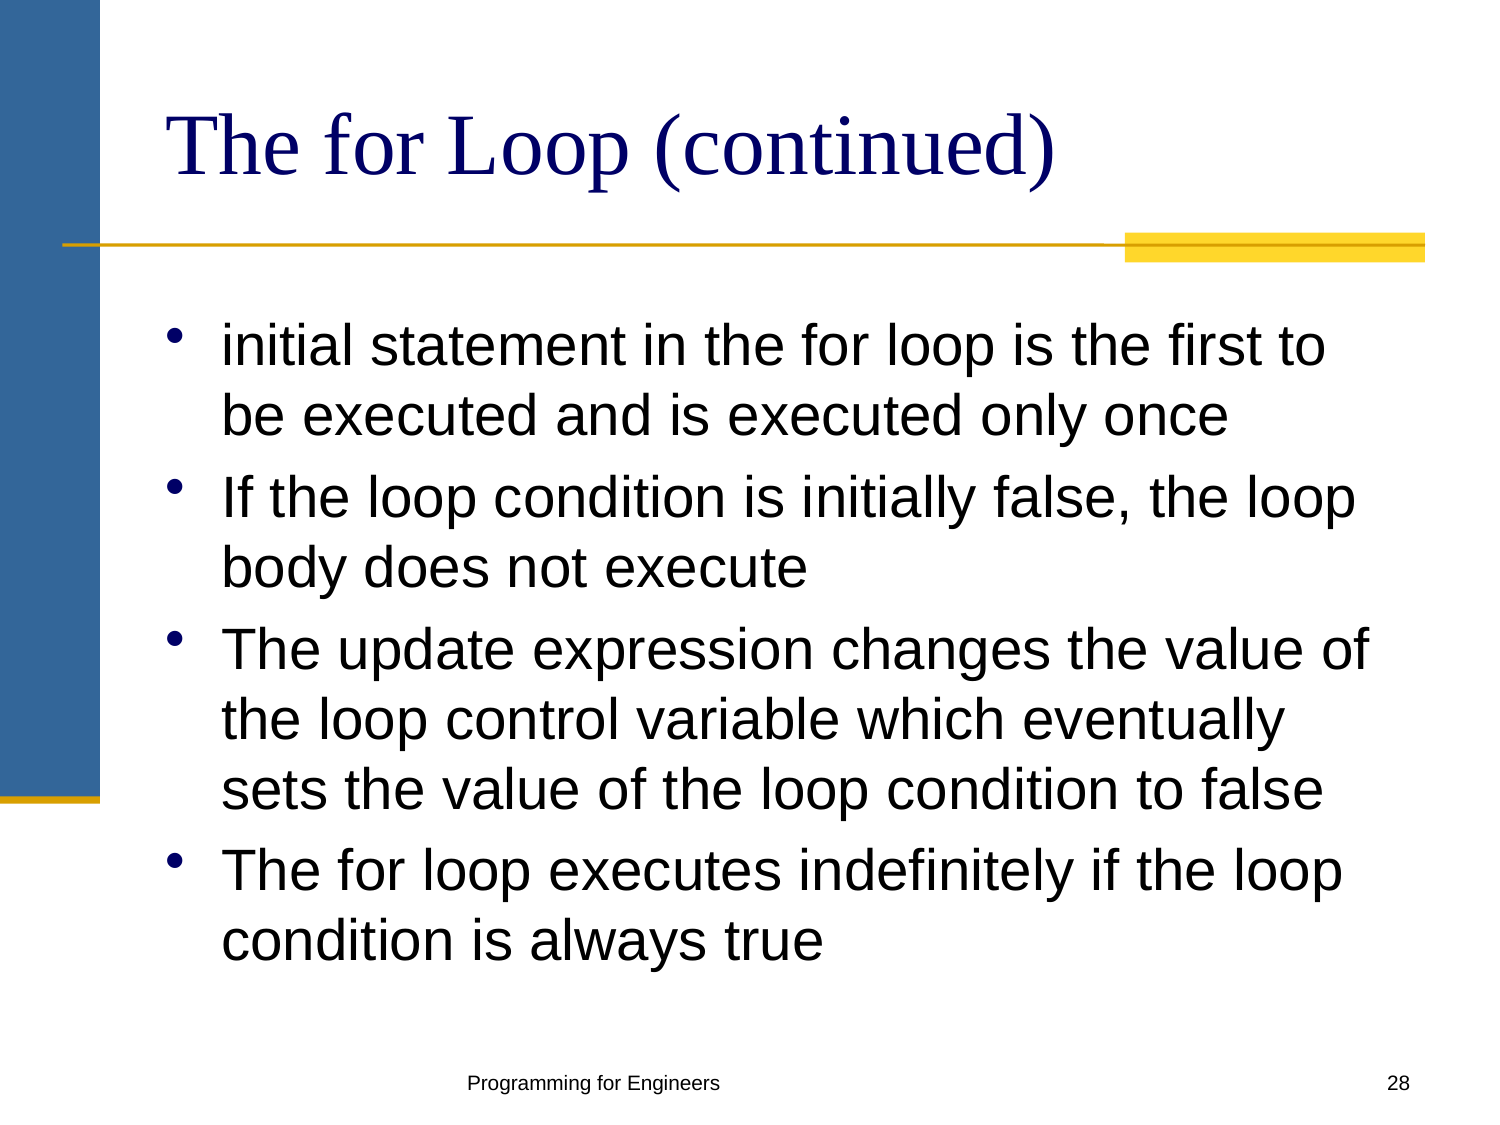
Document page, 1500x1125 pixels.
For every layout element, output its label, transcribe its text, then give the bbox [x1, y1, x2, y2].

title The for Loop (continued) [149, 45, 1426, 234]
slide_number 28 [1112, 1062, 1426, 1101]
list initial statement in the for loop is the first to be executed and is executed only once If the loop condition is initially false, the loop body does not execute The update expression changes the value of the loop control variable which eventually sets the value of the loop condition to false The for loop executes indefinitely if the loop condition is always true [149, 299, 1426, 1006]
footer Programming for Engineers [149, 1062, 1038, 1101]
